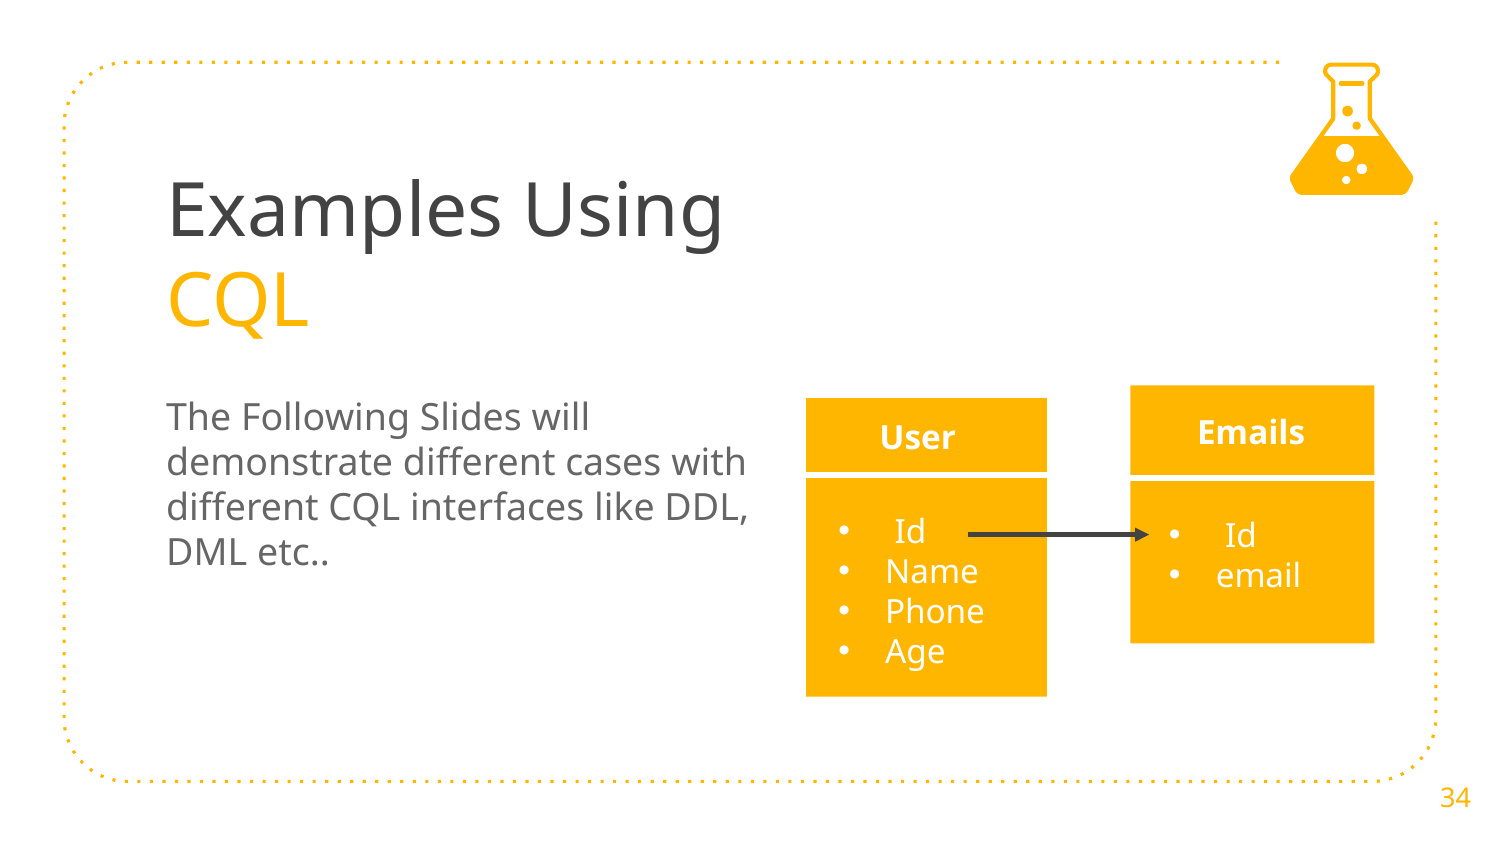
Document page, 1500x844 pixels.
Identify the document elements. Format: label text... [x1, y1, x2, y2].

slide_number 34 [1411, 753, 1500, 844]
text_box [801, 397, 1048, 697]
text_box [1114, 385, 1412, 644]
list The Following Slides will demonstrate different cases with different CQL interfaces like DDL, DML etc.. [151, 378, 787, 644]
title Examples Using CQL [151, 146, 787, 358]
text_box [1289, 62, 1414, 196]
